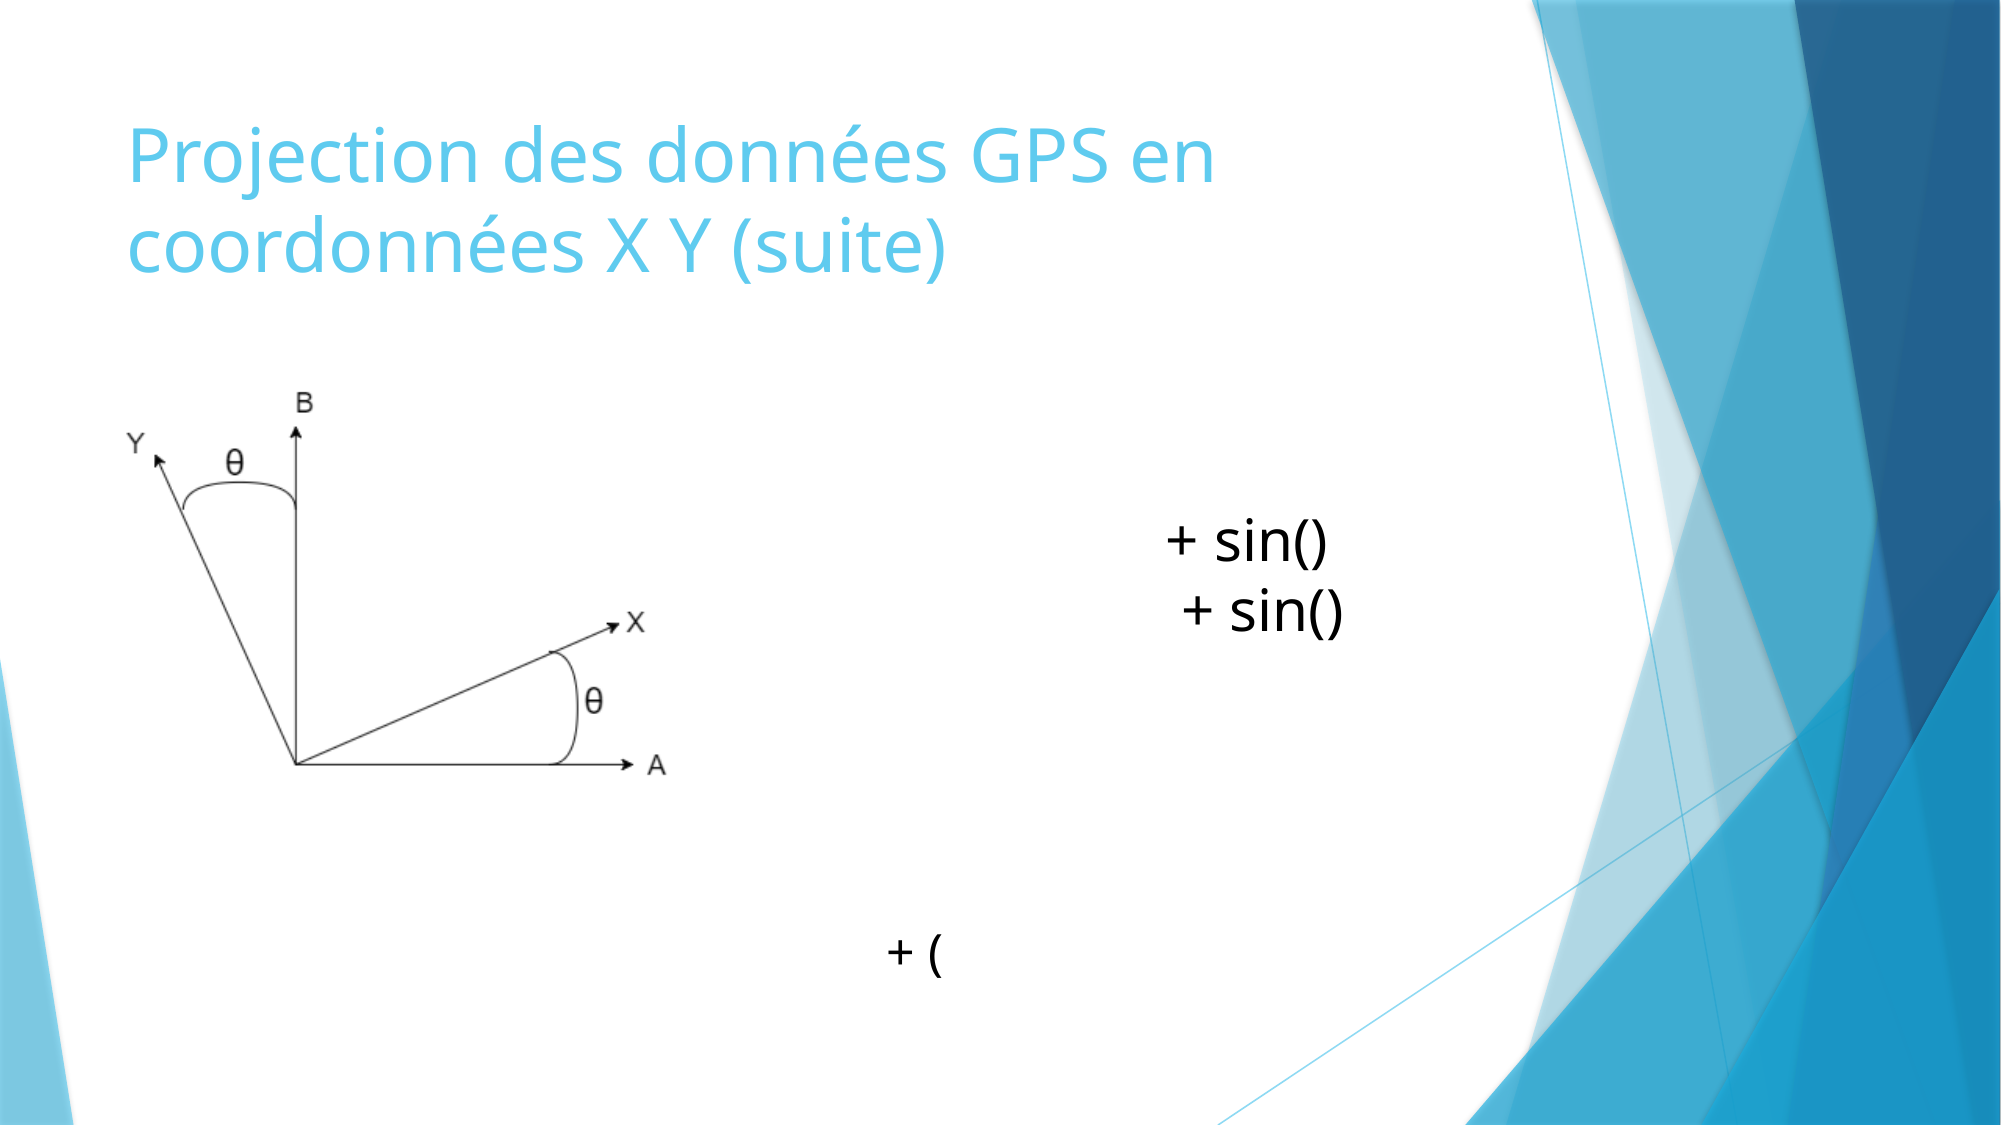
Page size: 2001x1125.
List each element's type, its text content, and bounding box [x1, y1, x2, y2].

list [124, 383, 693, 783]
title Projection des données GPS en coordonnées X Y (suite) [111, 99, 1522, 317]
